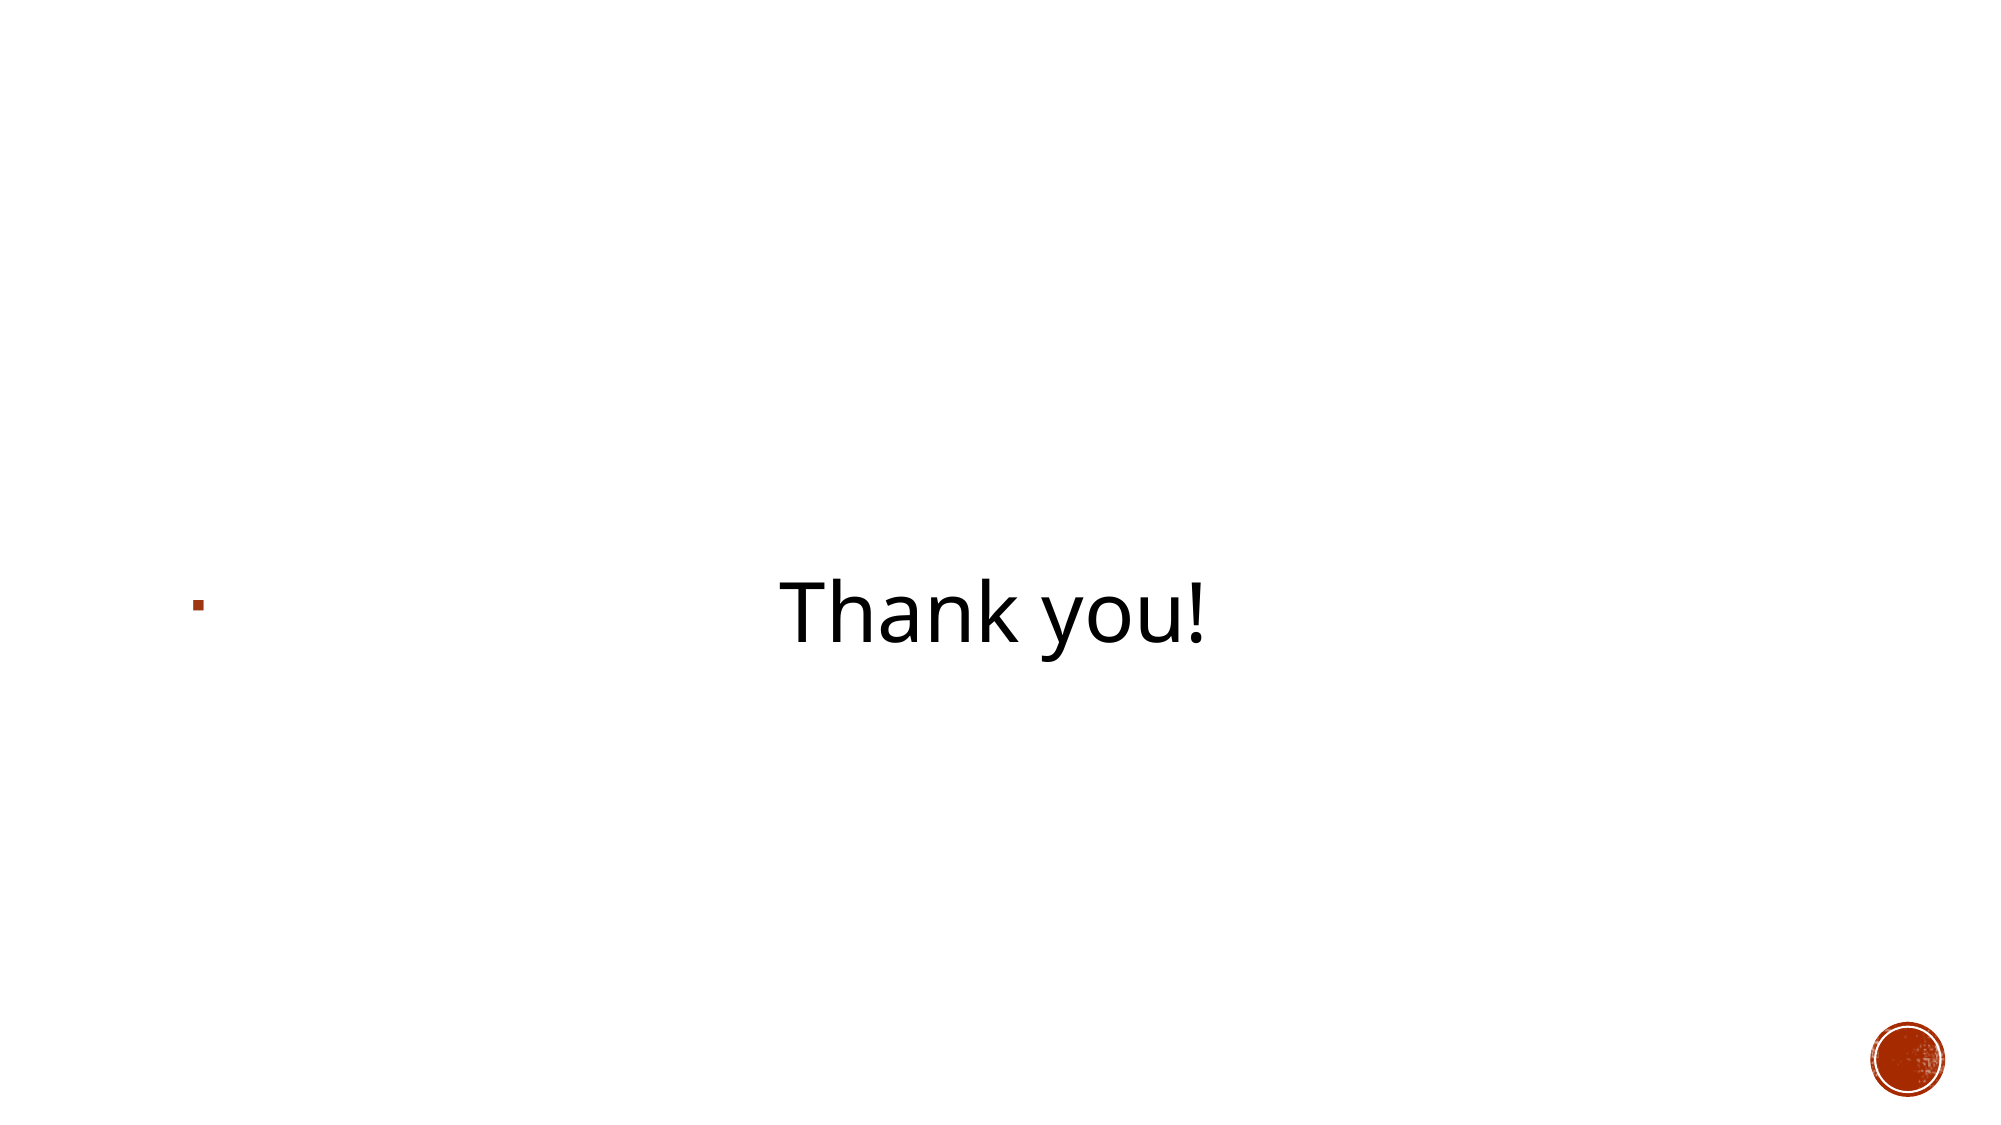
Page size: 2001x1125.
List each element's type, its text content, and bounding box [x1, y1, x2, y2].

list Thank you! [175, 348, 1826, 1013]
